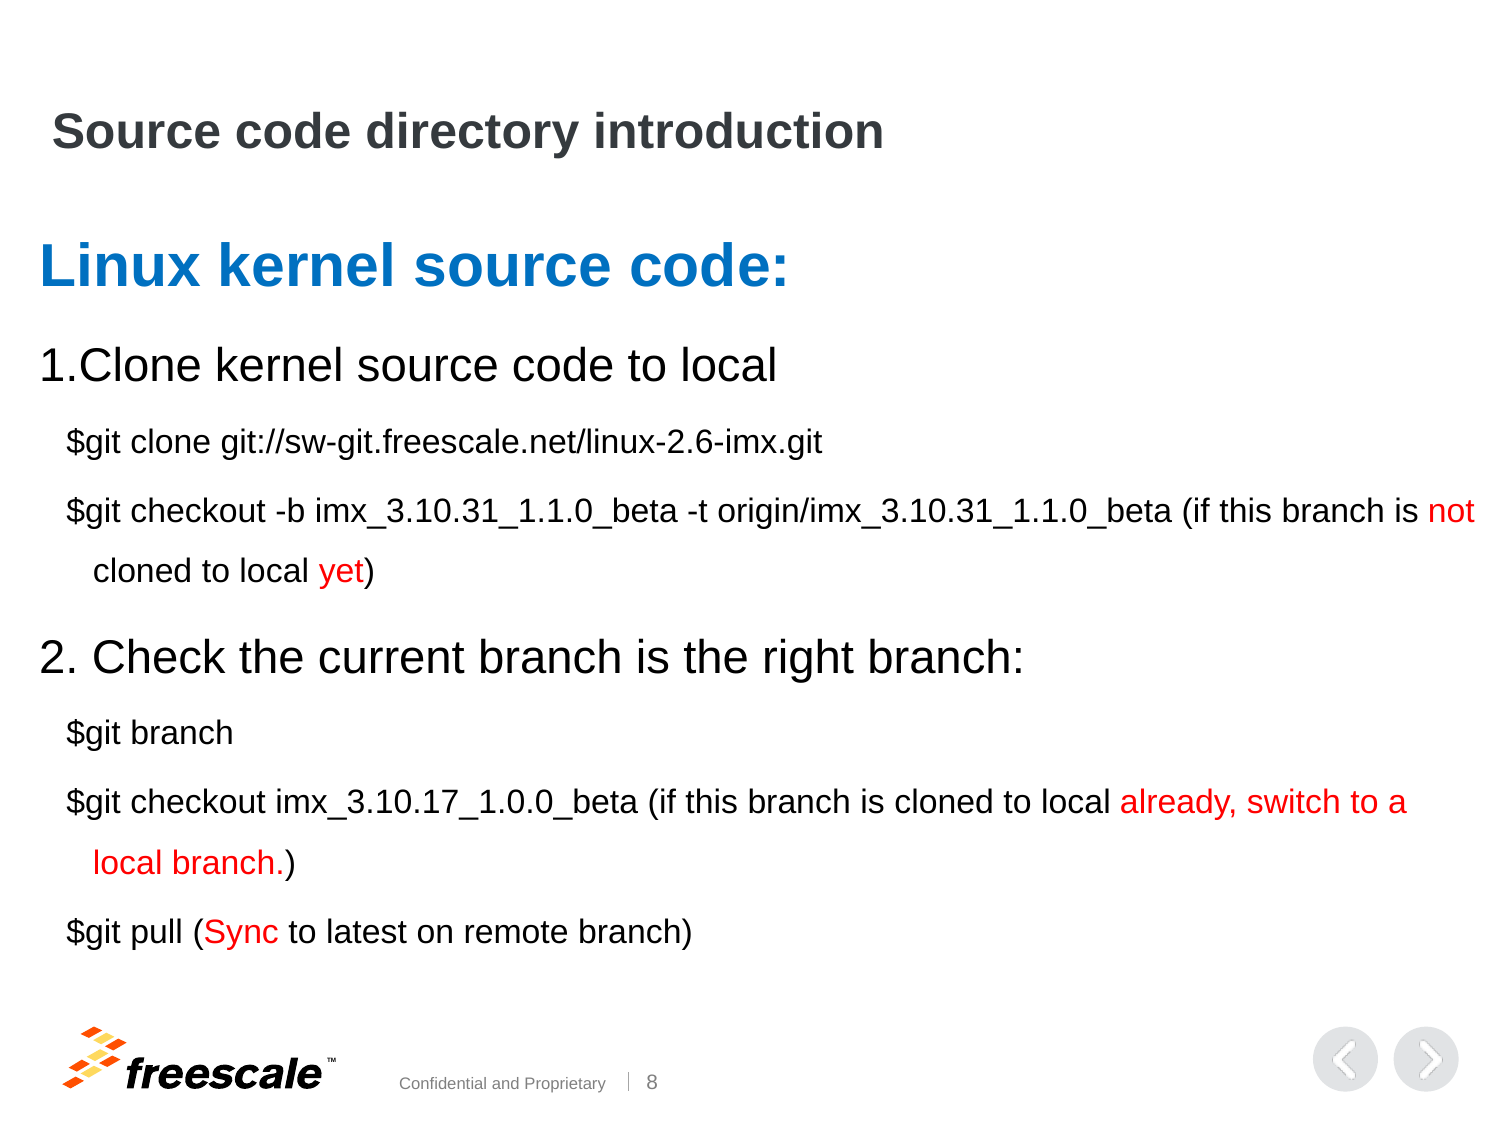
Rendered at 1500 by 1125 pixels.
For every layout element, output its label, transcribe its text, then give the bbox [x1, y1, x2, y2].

picture [1400, 1032, 1459, 1088]
list Linux kernel source code: 1.Clone kernel source code to local $git clone git://sw-git.freescale.net/linux-2.6-imx.git $git checkout -b imx_3.10.31_1.1.0_beta -t origin/imx_3.10.31_1.1.0_beta (if this branch is not cloned to local yet) 2. Check the current branch is the right branch: $git branch $git checkout imx_3.10.17_1.0.0_beta (if this branch is cloned to local already, switch to a local branch.) $git pull (Sync to latest on remote branch) [24, 181, 1500, 966]
picture [1316, 1032, 1376, 1088]
title Source code directory introduction [36, 45, 1472, 153]
